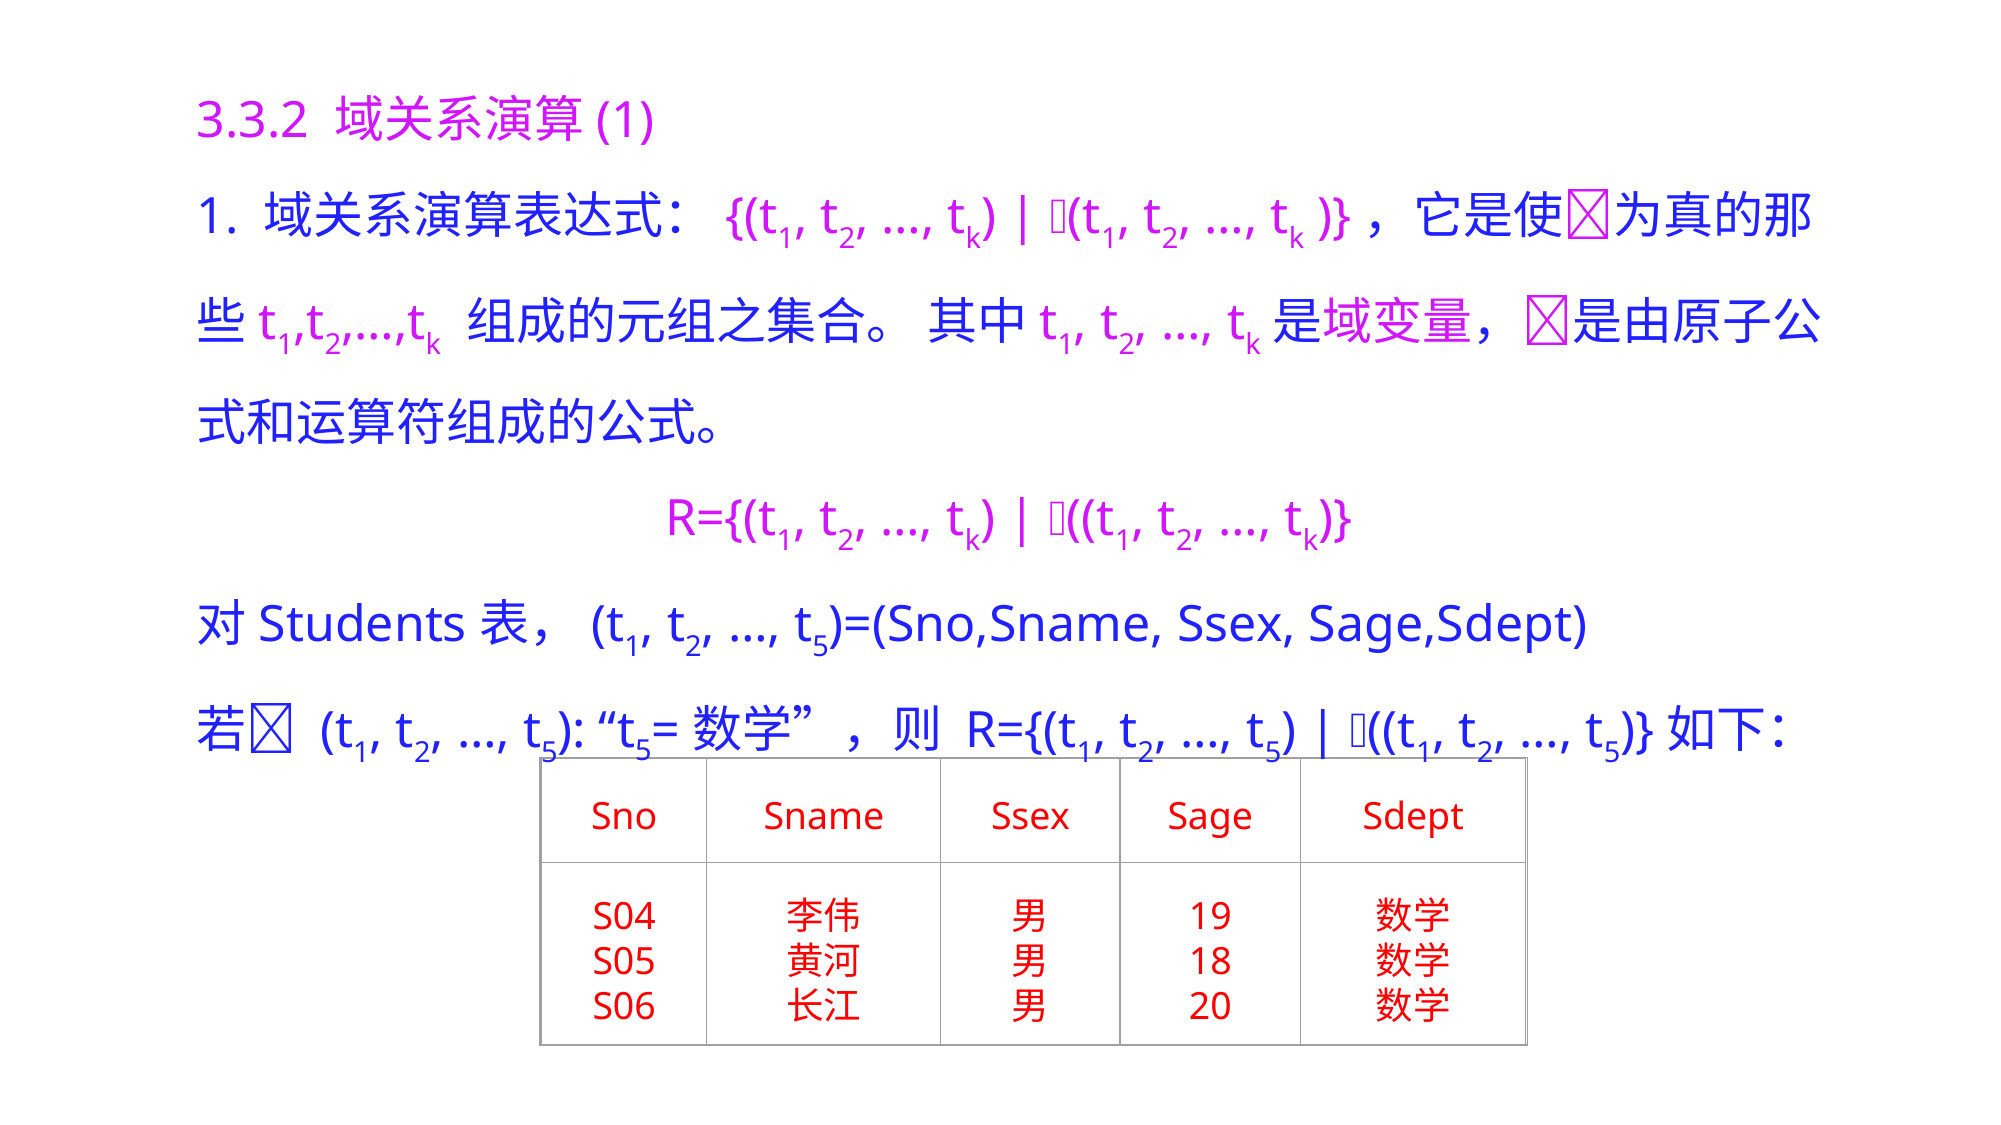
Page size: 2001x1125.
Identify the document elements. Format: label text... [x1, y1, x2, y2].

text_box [539, 757, 1528, 1045]
text_box 3.3.2 域关系演算(1) 1. 域关系演算表达式：{(t1, t2, …, tk) | (t1, t2, …, tk )}，它是使为真的那些t1,t2,…,tk 组成的元组之集合。 其中t1, t2, …, tk是域变量，是由原子公式和运算符组成的公式。 R={(t1, t2, …, tk) | ((t1, t2, …, tk)} 对Students表，(t1, t2, …, t5)=(Sno,Sname, Ssex, Sage,Sdept) 若 (t1, t2, …, t5): “t5=数学”，则 R={(t1, t2, …, t5) | ((t1, t2, …, t5)}如下： [182, 50, 1849, 776]
